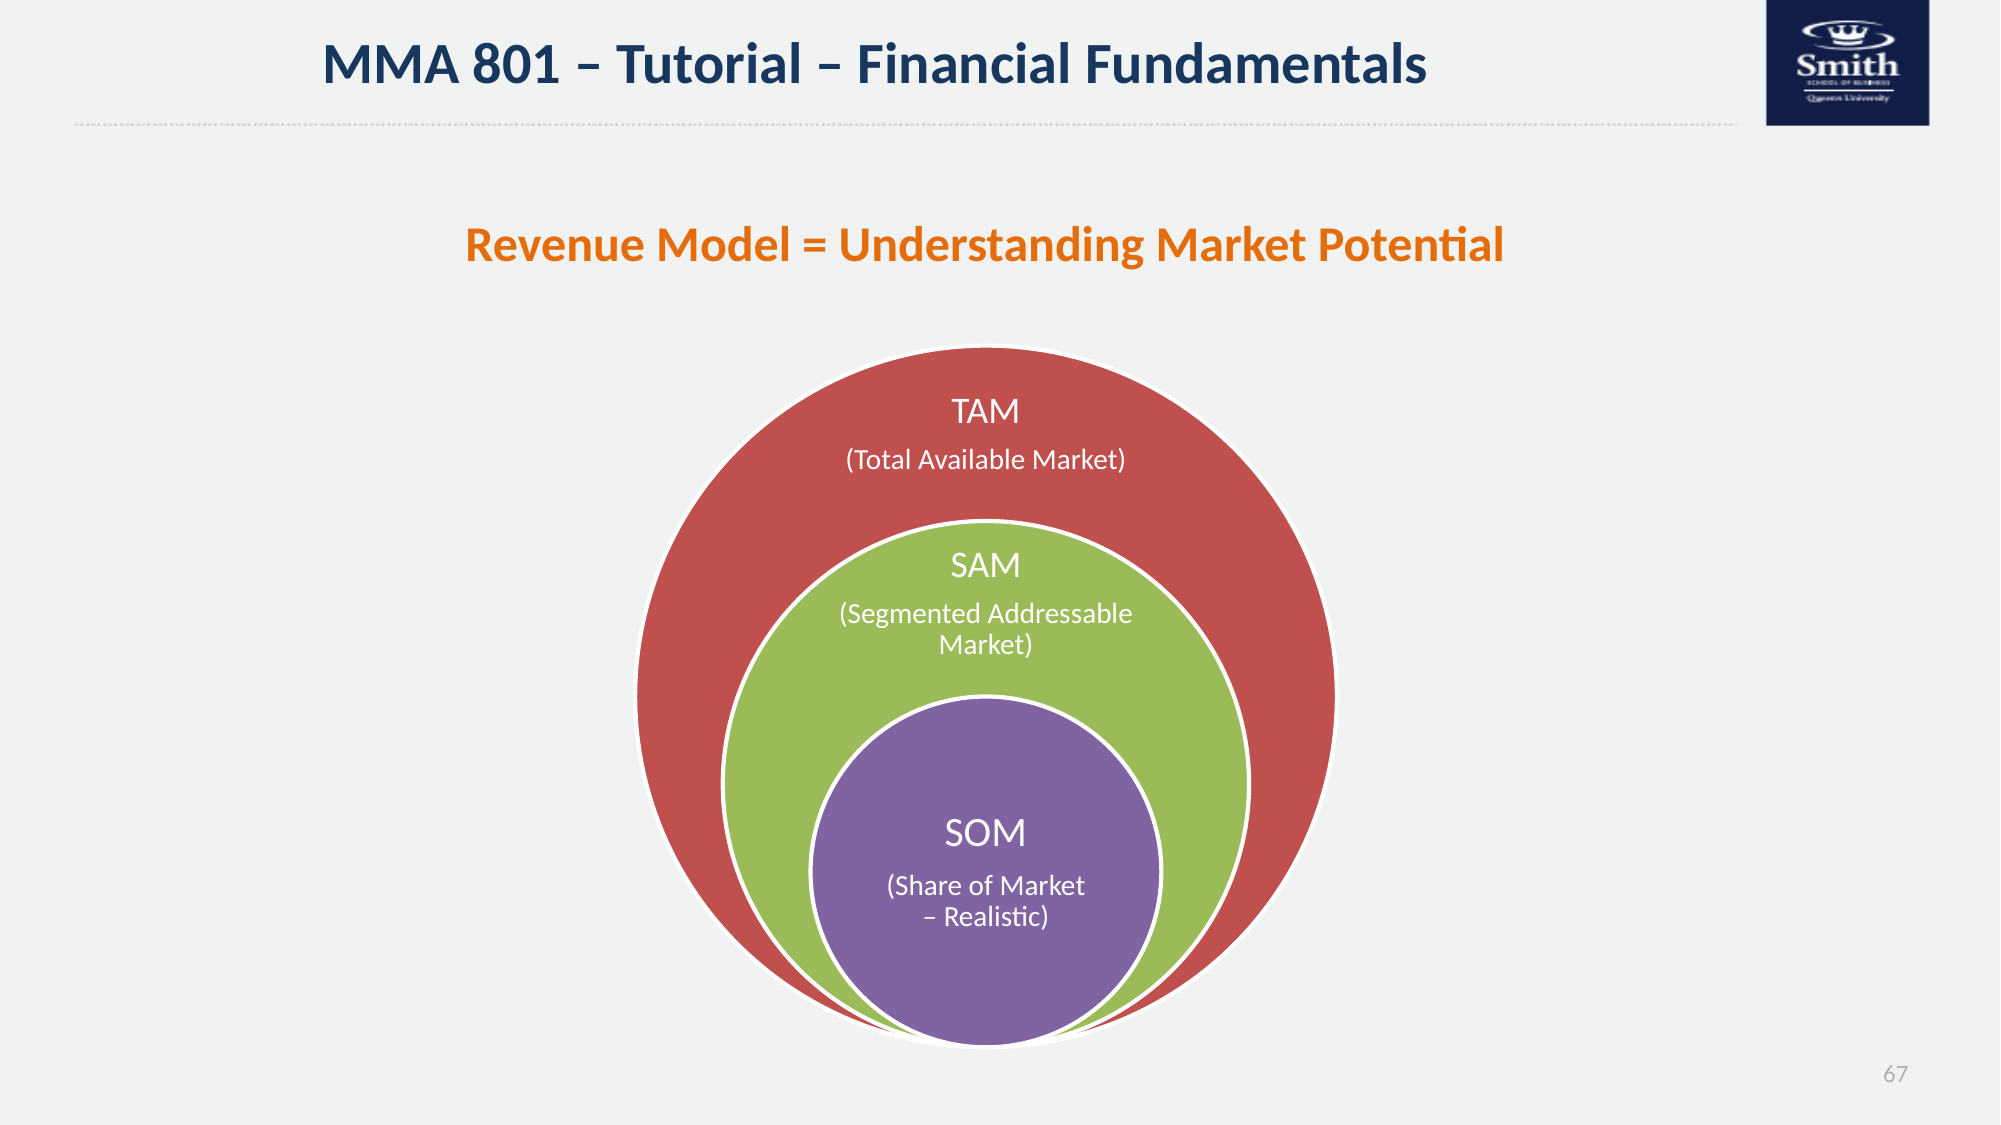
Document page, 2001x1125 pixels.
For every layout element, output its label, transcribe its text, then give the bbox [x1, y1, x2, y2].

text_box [485, 345, 1487, 1048]
text_box Revenue Model = Understanding Market Potential [393, 204, 1578, 279]
text_box MMA 801 – Tutorial – Financial Fundamentals [307, 7, 1538, 114]
slide_number 67 [1473, 1042, 1924, 1103]
